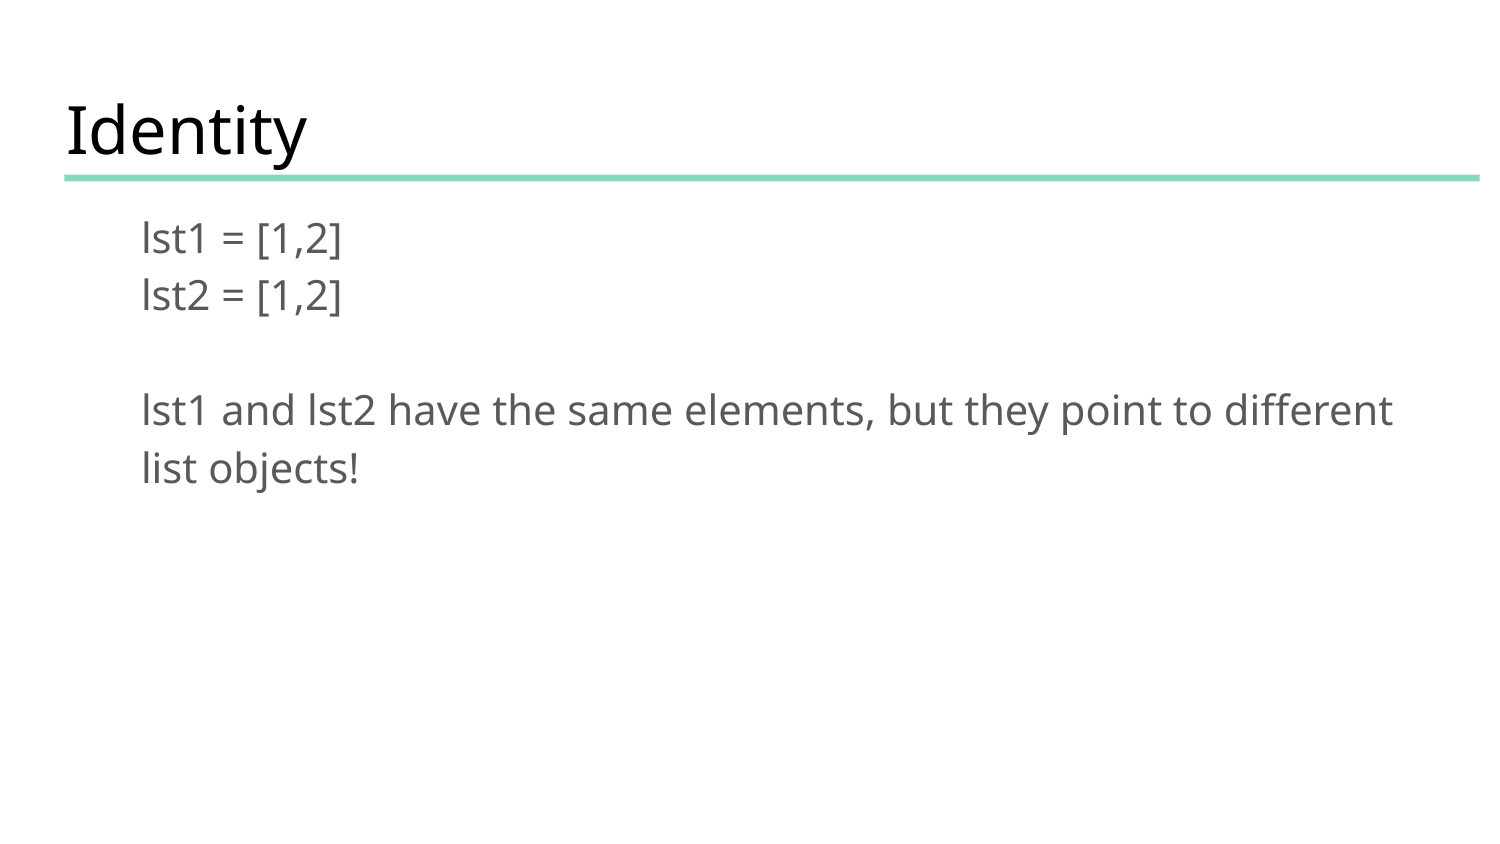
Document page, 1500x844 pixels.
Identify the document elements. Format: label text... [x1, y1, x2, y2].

list lst1 = [1,2] lst2 = [1,2] lst1 and lst2 have the same elements, but they point to different list objects! [51, 189, 1449, 665]
title Identity [51, 72, 1449, 167]
